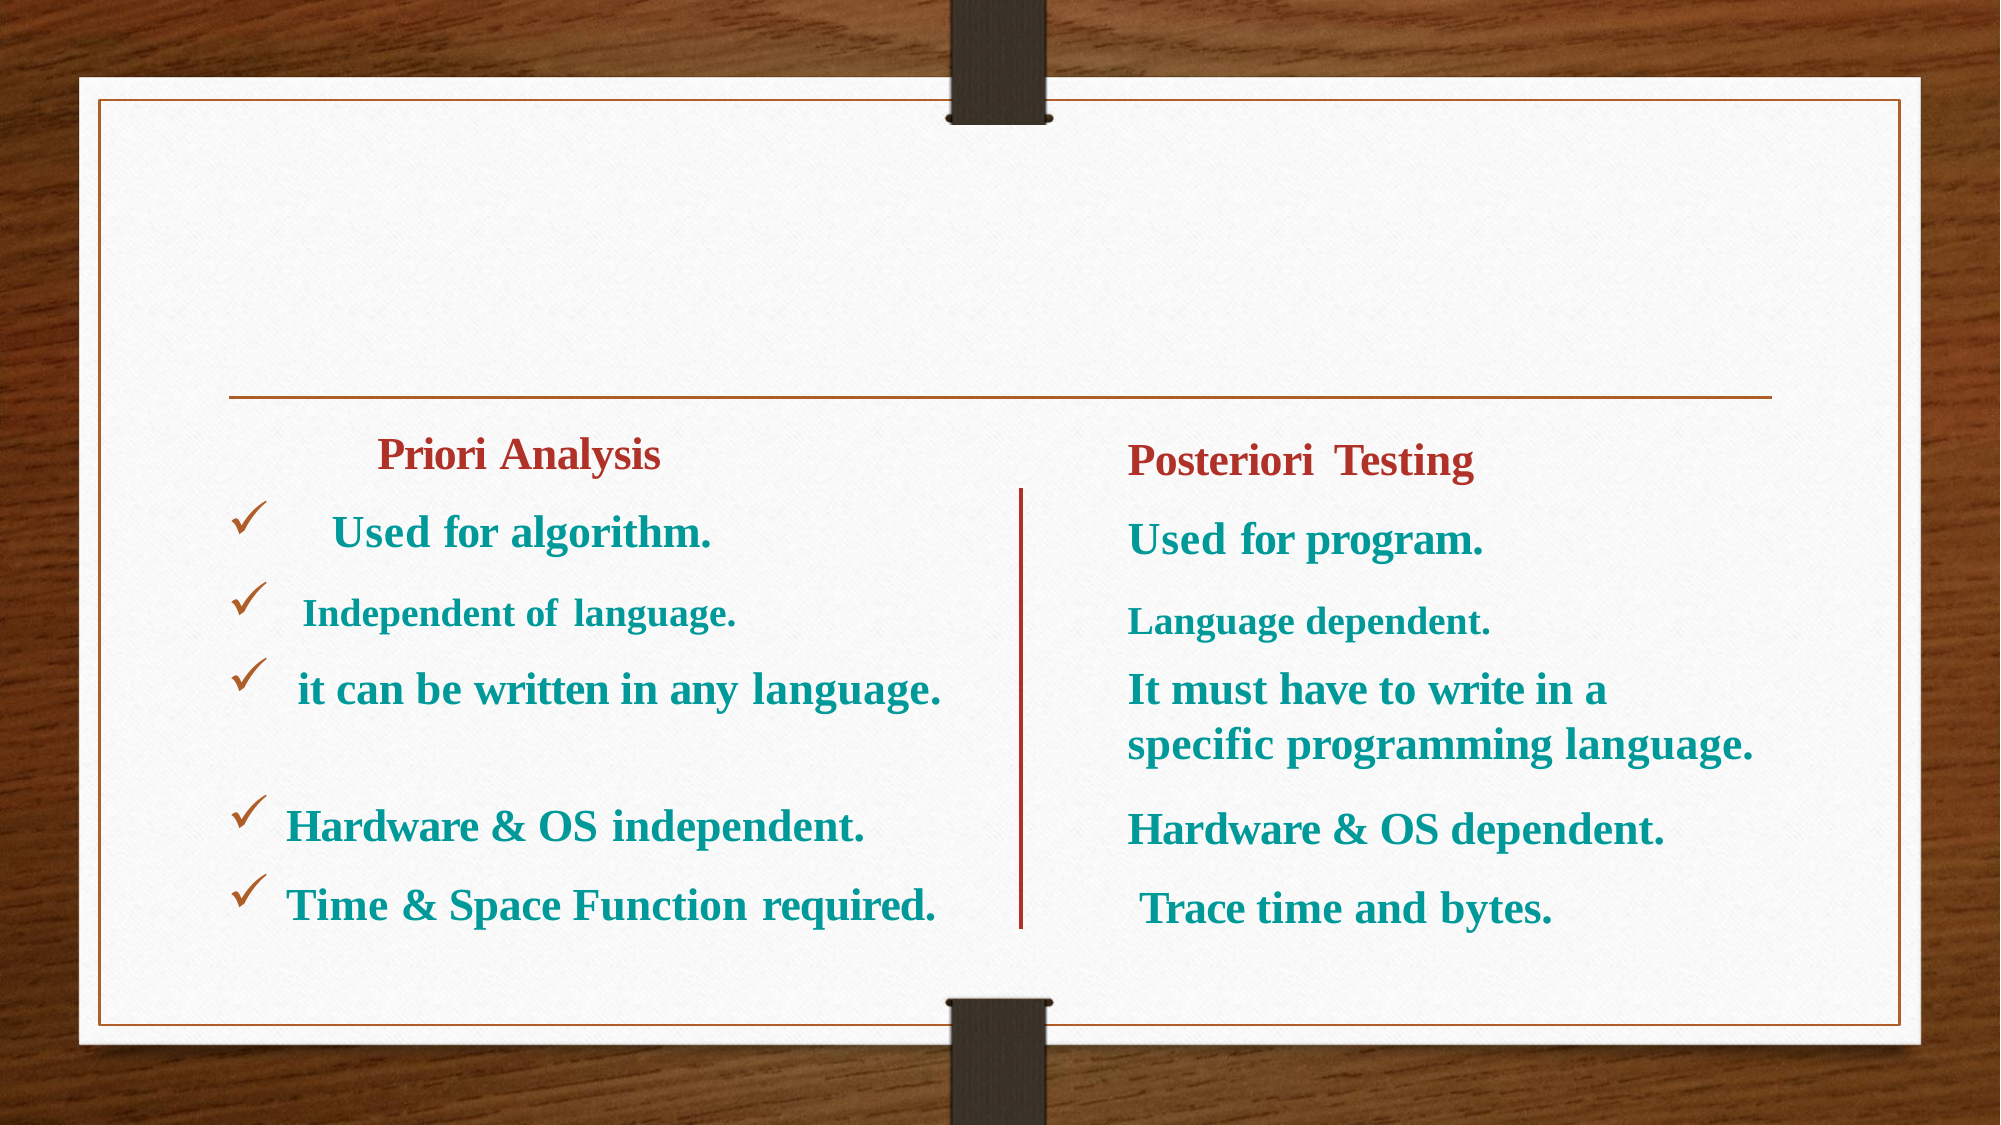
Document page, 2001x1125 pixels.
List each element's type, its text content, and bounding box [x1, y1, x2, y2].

text_box Priori Analysis Used for algorithm. Independent of language. [225, 407, 743, 635]
text_box it can be written in any language. Hardware & OS independent. Time & Space Function required. [225, 657, 945, 930]
title Posteriori Testing Used for program. Language dependent. [1125, 397, 1496, 643]
text_box It must have to write in a specific programming language. Hardware & OS dependent. Trace time and bytes. [1125, 657, 1761, 933]
picture [0, 0, 2000, 1125]
